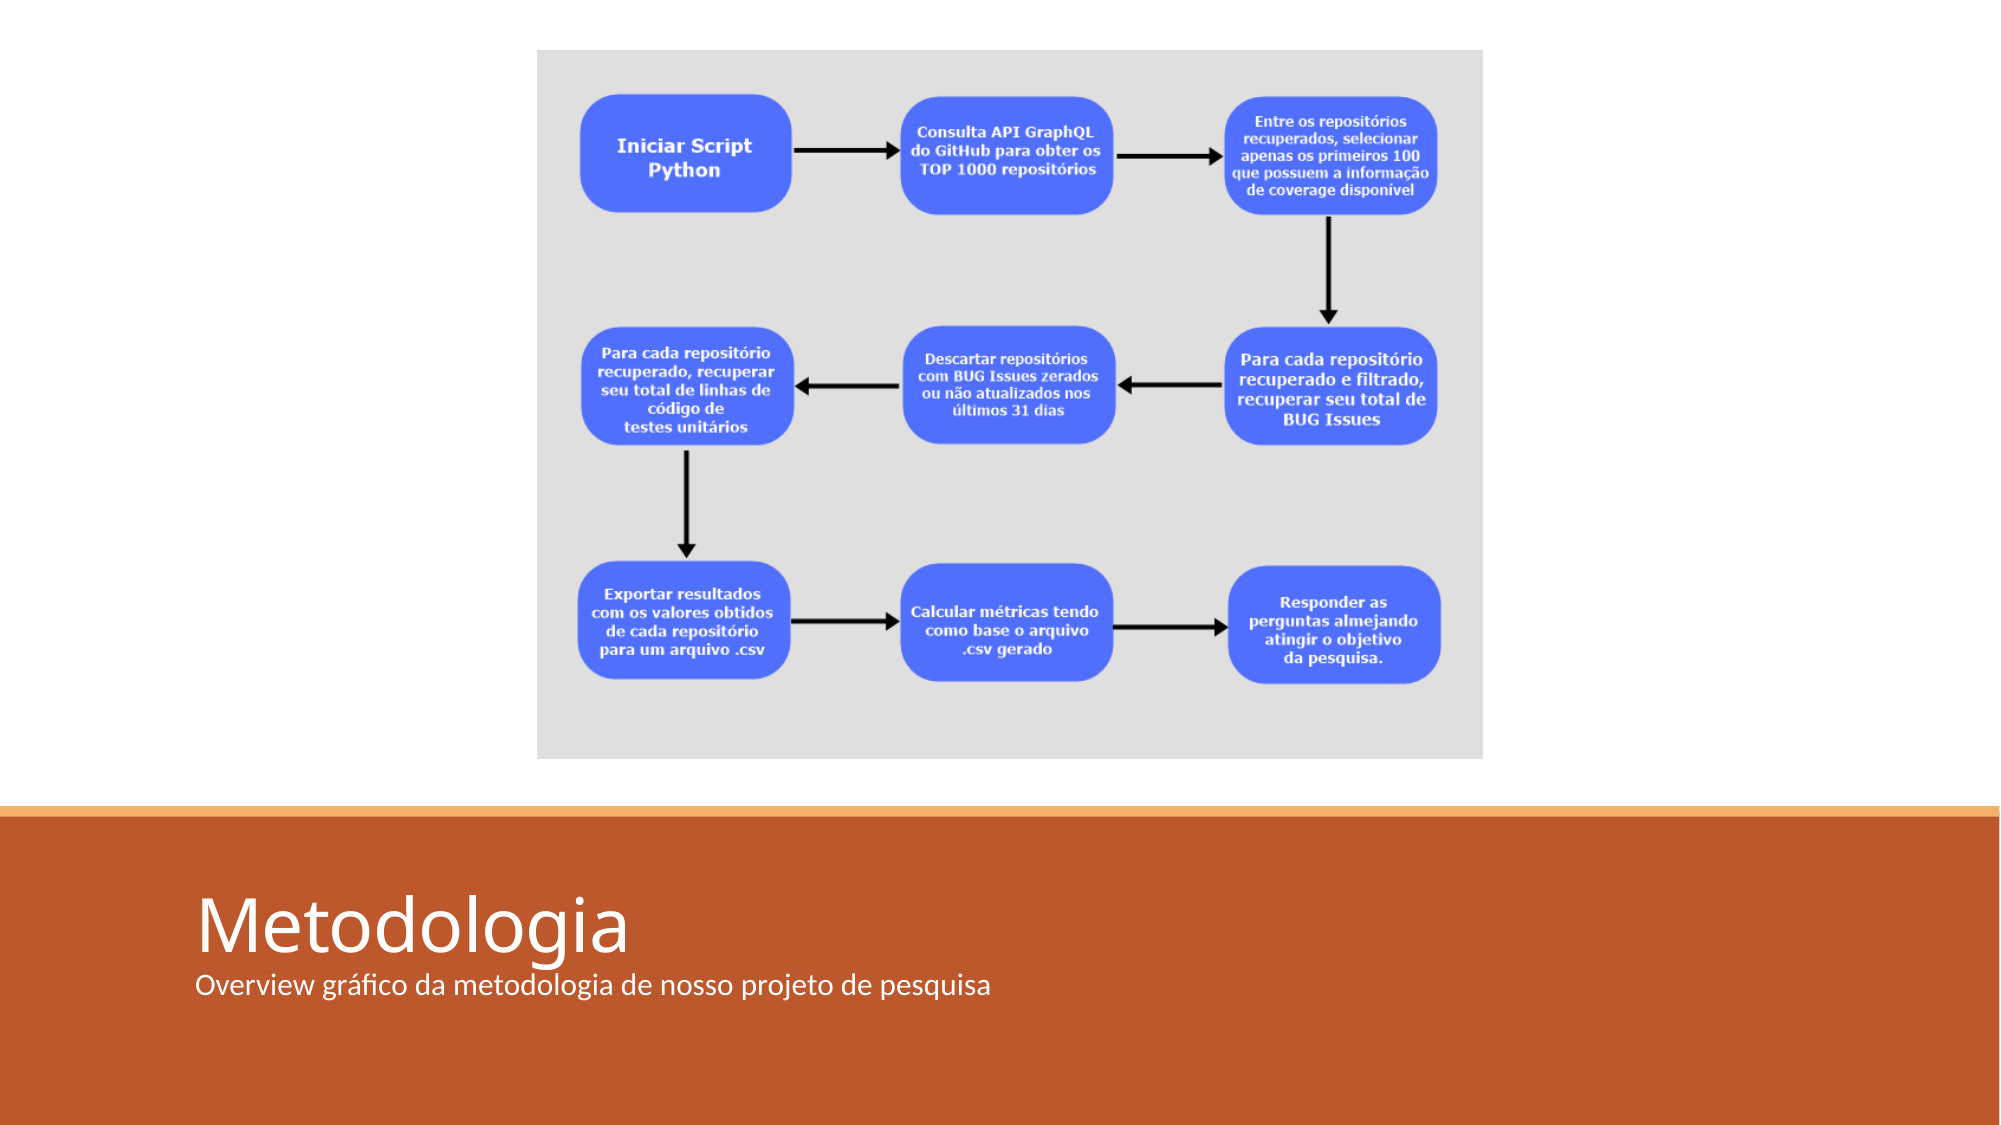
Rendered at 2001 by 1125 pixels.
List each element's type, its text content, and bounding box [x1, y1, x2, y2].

list Overview gráfico da metodologia de nosso projeto de pesquisa [180, 968, 1839, 1067]
picture [536, 49, 1483, 760]
title Metodologia [180, 832, 1839, 968]
